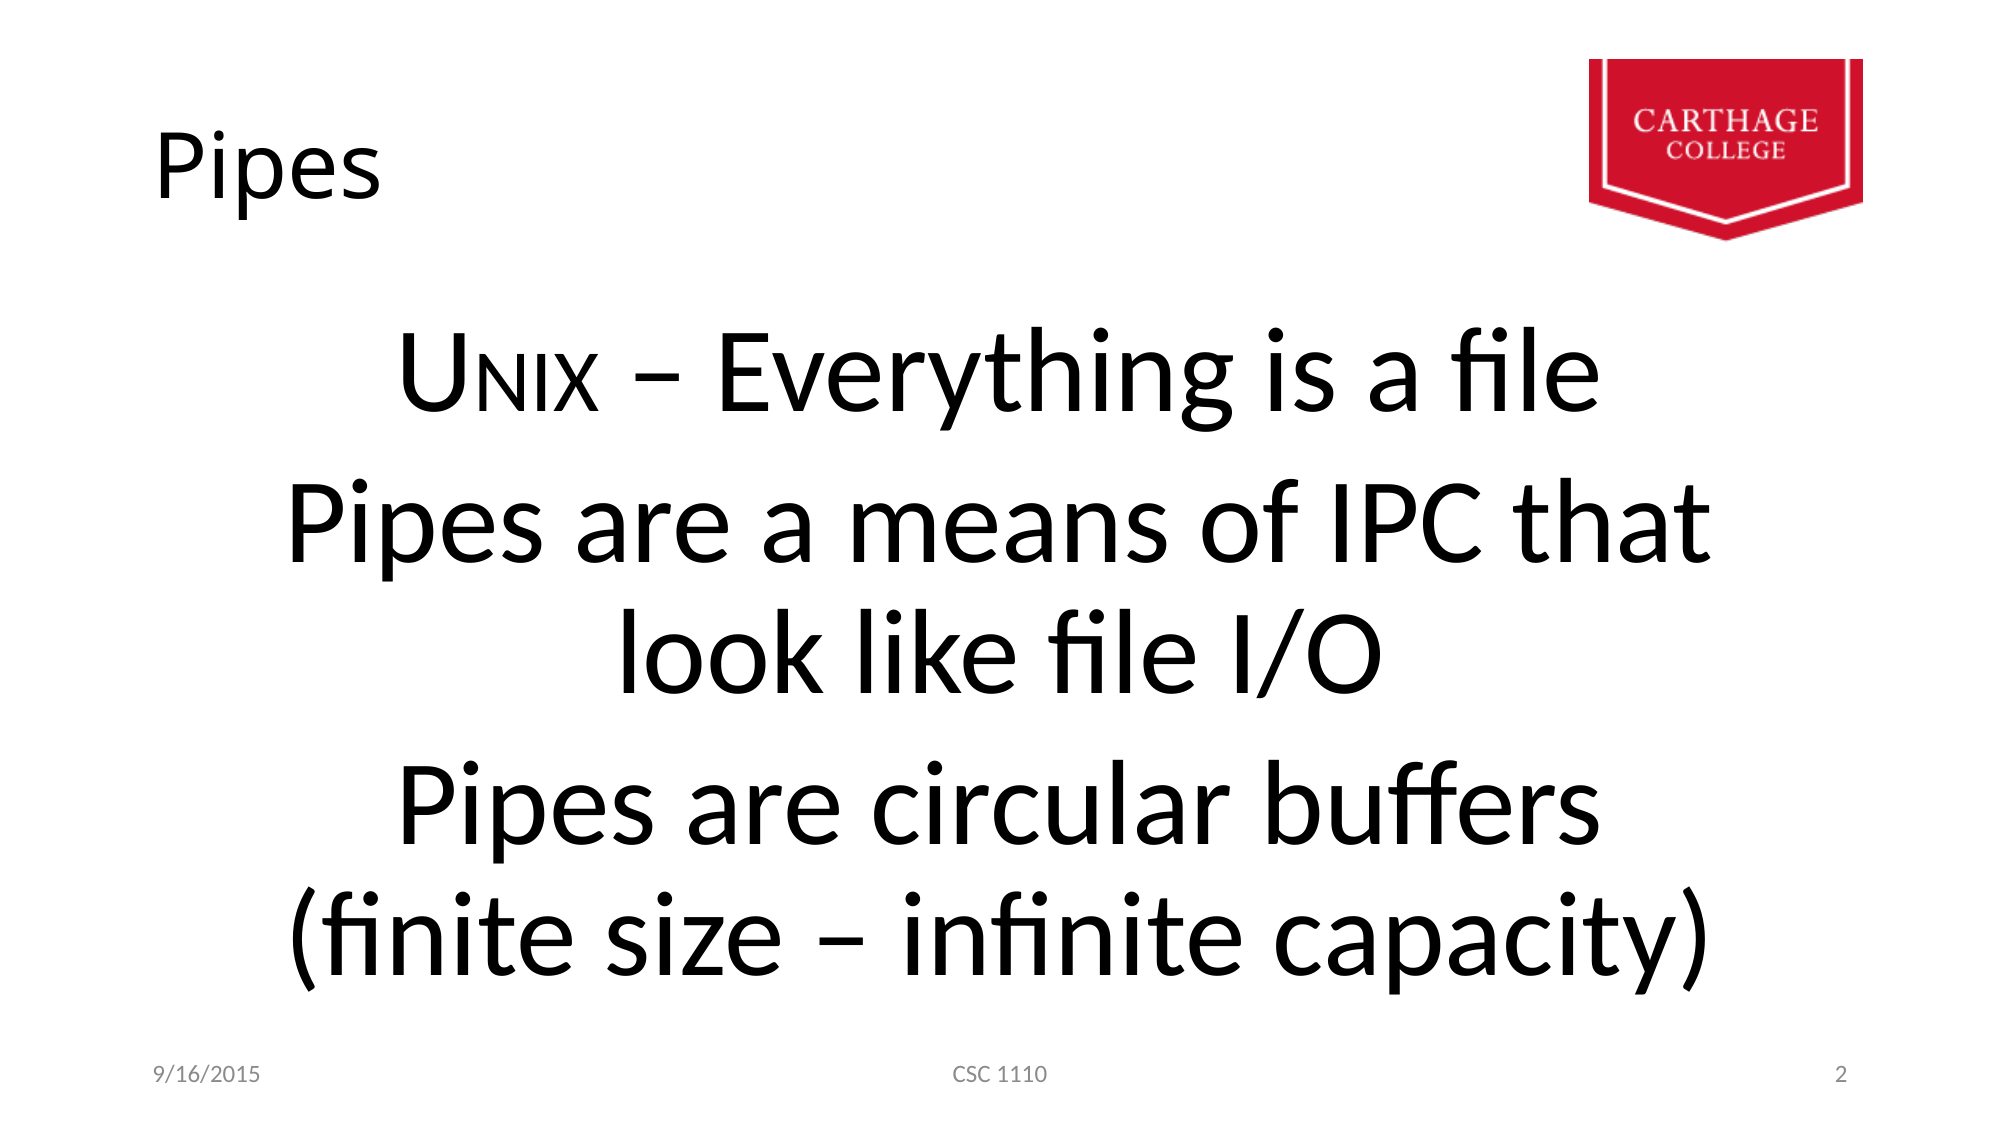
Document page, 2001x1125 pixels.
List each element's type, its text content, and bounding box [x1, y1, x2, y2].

list UNIX – Everything is a file Pipes are a means of IPC that look like file I/O Pipes are circular buffers (finite size – infinite capacity) [137, 299, 1863, 1014]
title Pipes [137, 59, 1863, 278]
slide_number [137, 1042, 588, 1103]
footer CSC 1110 [662, 1042, 1338, 1103]
slide_number 2 [1412, 1042, 1863, 1103]
